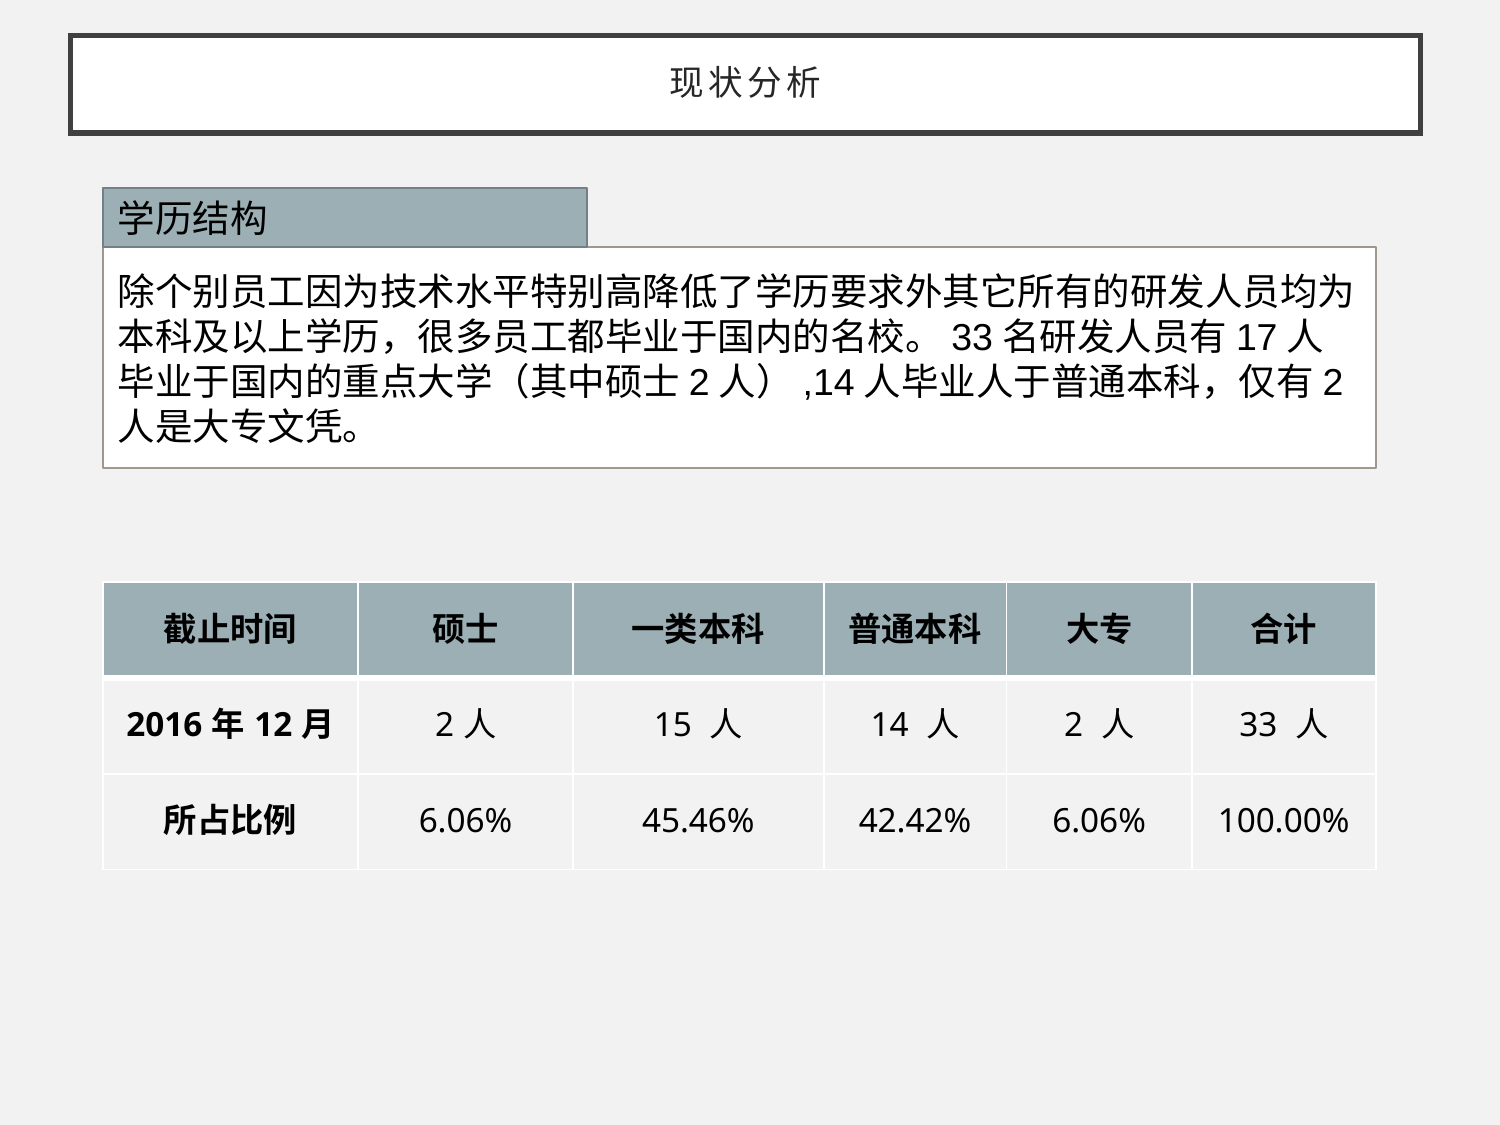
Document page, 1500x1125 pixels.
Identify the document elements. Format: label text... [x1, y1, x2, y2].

table_cell 33 人 [1250, 681, 1375, 773]
table_cell 所占比例 [104, 775, 249, 869]
text_box 学历结构 [102, 187, 588, 248]
table_header 截止时间 [104, 583, 249, 675]
table_cell 2016年12月 [104, 681, 249, 773]
table_cell 100.00% [1250, 775, 1375, 869]
title 现状分析 [68, 33, 1423, 136]
text_box 除个别员工因为技术水平特别高降低了学历要求外其它所有的研发人员均为本科及以上学历，很多员工都毕业于国内的名校。33名研发人员有17人毕业于国内的重点大学（其中硕士2人）,14人毕业人于普通本科，仅有2人是大专文凭。 [102, 246, 1377, 469]
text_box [249, 433, 1250, 896]
table_header 合计 [1250, 583, 1375, 675]
